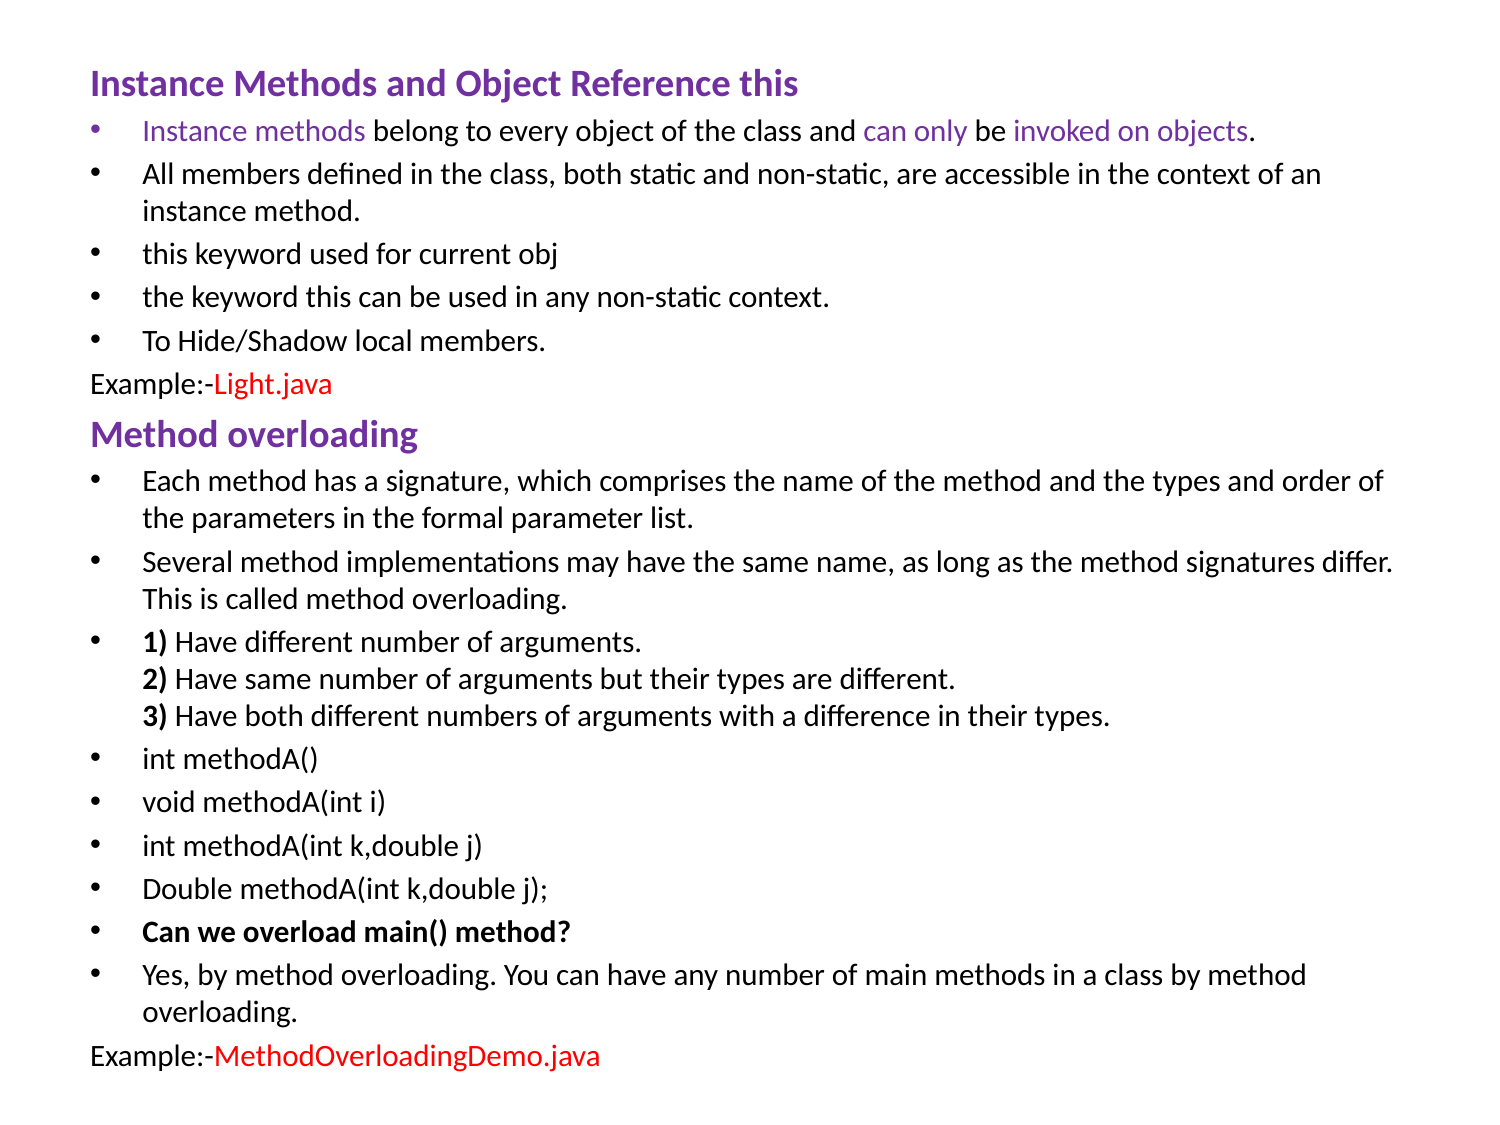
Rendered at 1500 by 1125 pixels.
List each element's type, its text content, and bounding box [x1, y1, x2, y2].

list Instance Methods and Object Reference this Instance methods belong to every object of the class and can only be invoked on objects. All members defined in the class, both static and non-static, are accessible in the context of an instance method. this keyword used for current obj the keyword this can be used in any non-static context. To Hide/Shadow local members. Example:-Light.java Method overloading Each method has a signature, which comprises the name of the method and the types and order of the parameters in the formal parameter list. Several method implementations may have the same name, as long as the method signatures differ. This is called method overloading. 1) Have different number of arguments. 2) Have same number of arguments but their types are different. 3) Have both different numbers of arguments with a difference in their types. int methodA() void methodA(int i) int methodA(int k,double j) Double methodA(int k,double j); Can we overload main() method? Yes, by method overloading. You can have any number of main methods in a class by method overloading. Example:-MethodOverloadingDemo.java [75, 50, 1425, 1088]
